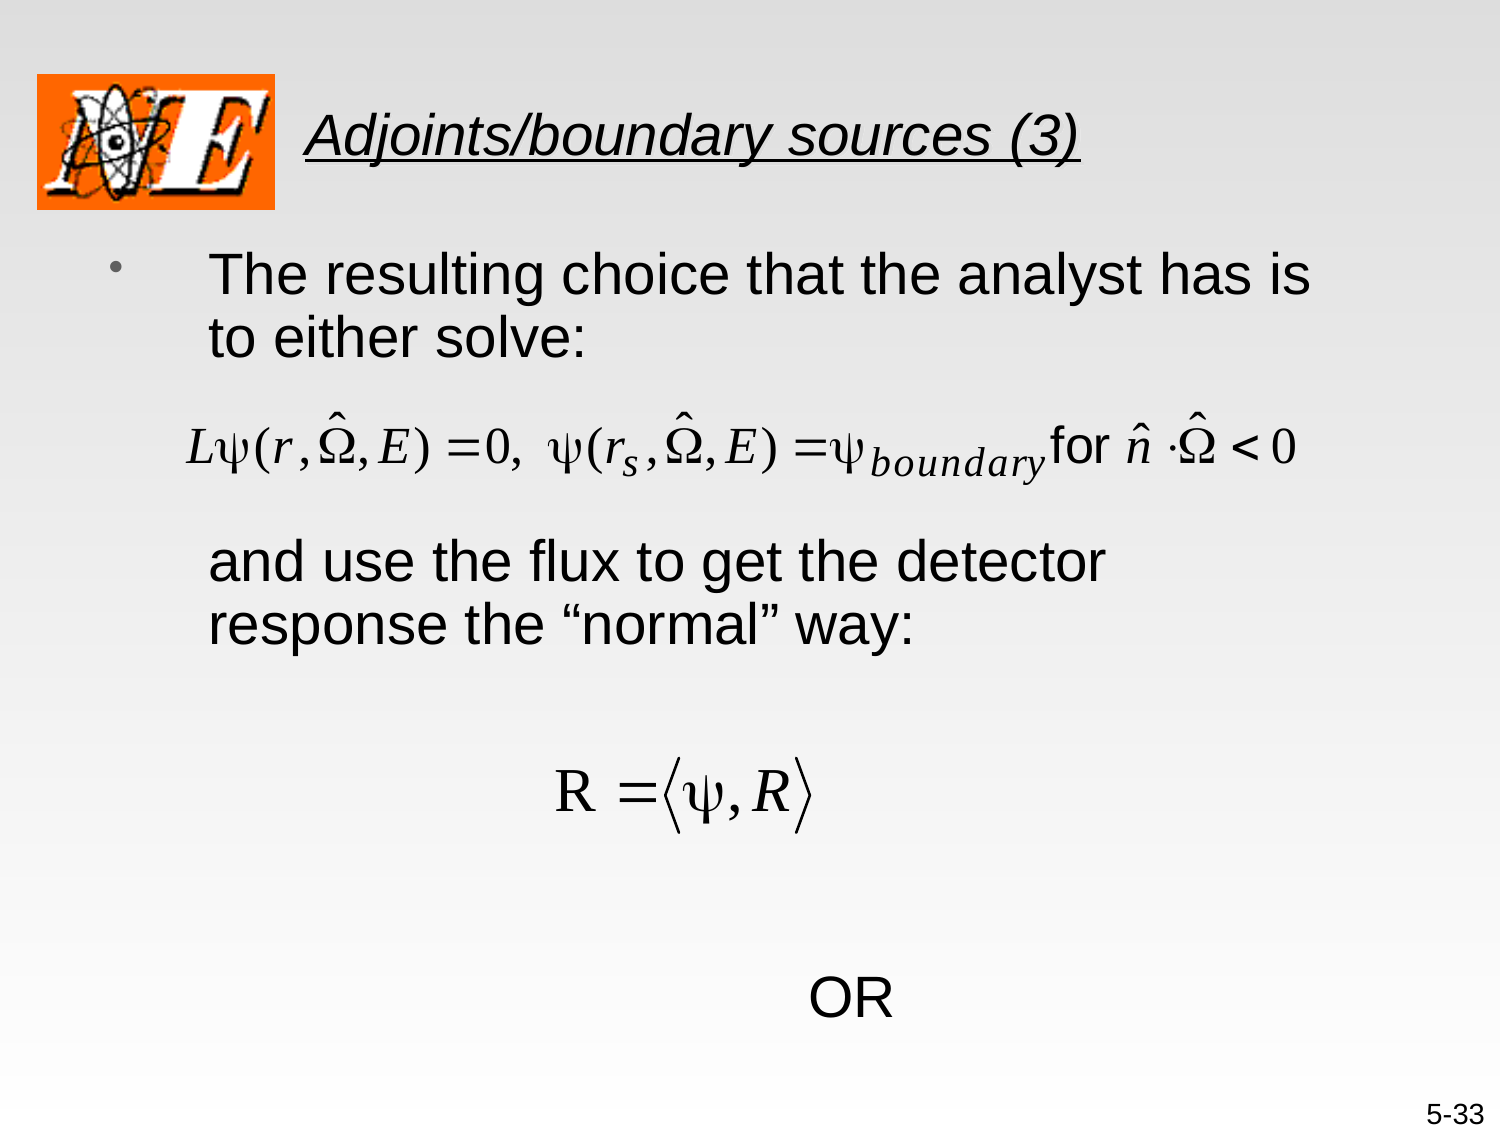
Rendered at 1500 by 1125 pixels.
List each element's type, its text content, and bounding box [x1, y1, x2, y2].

picture [37, 74, 275, 210]
title Adjoints/boundary sources (3) [289, 38, 1466, 226]
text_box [544, 742, 822, 848]
list The resulting choice that the analyst has is to either solve: and use the flux to get the detector response the “normal” way: OR [93, 236, 1369, 311]
slide_number 5-33 [1187, 1087, 1500, 1125]
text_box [175, 400, 1309, 500]
